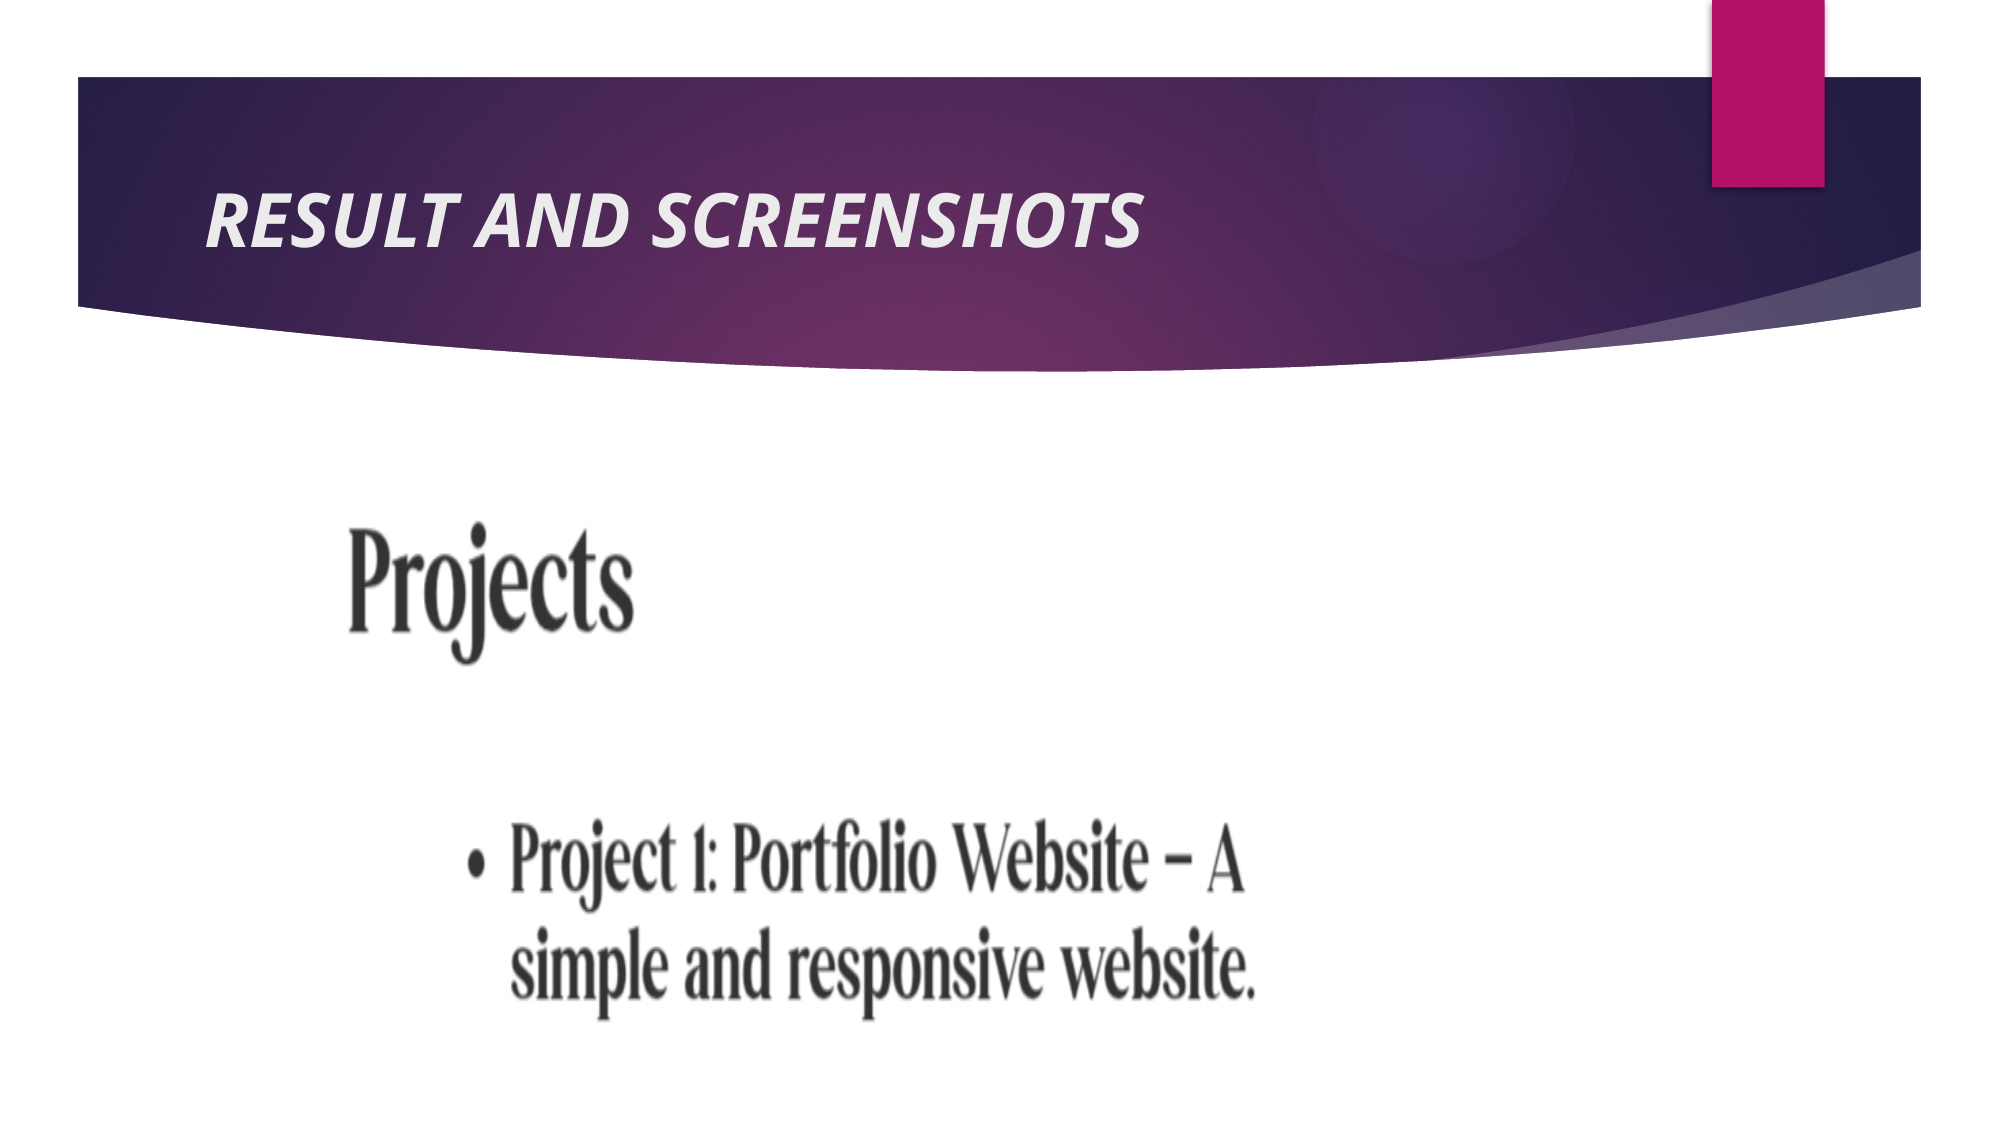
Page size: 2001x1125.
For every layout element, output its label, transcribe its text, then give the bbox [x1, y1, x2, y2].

title RESULT AND SCREENSHOTS [189, 159, 1627, 276]
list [309, 419, 1368, 1034]
